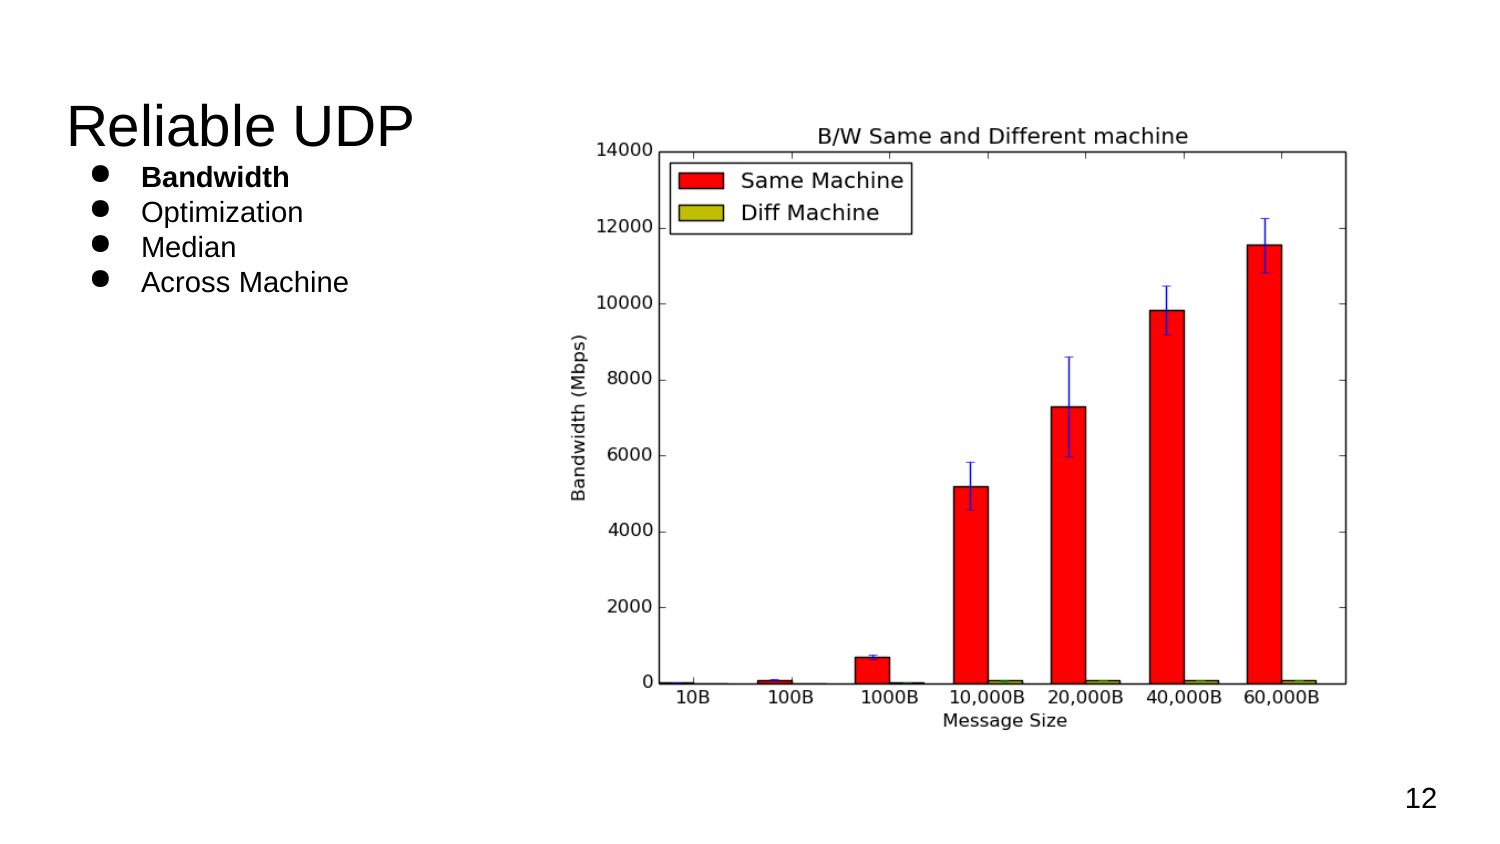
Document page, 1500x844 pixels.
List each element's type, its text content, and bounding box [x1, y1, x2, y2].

picture [548, 84, 1435, 750]
title Reliable UDP Bandwidth Optimization Median Across Machine [51, 72, 583, 421]
slide_number ‹#› [1389, 764, 1480, 830]
